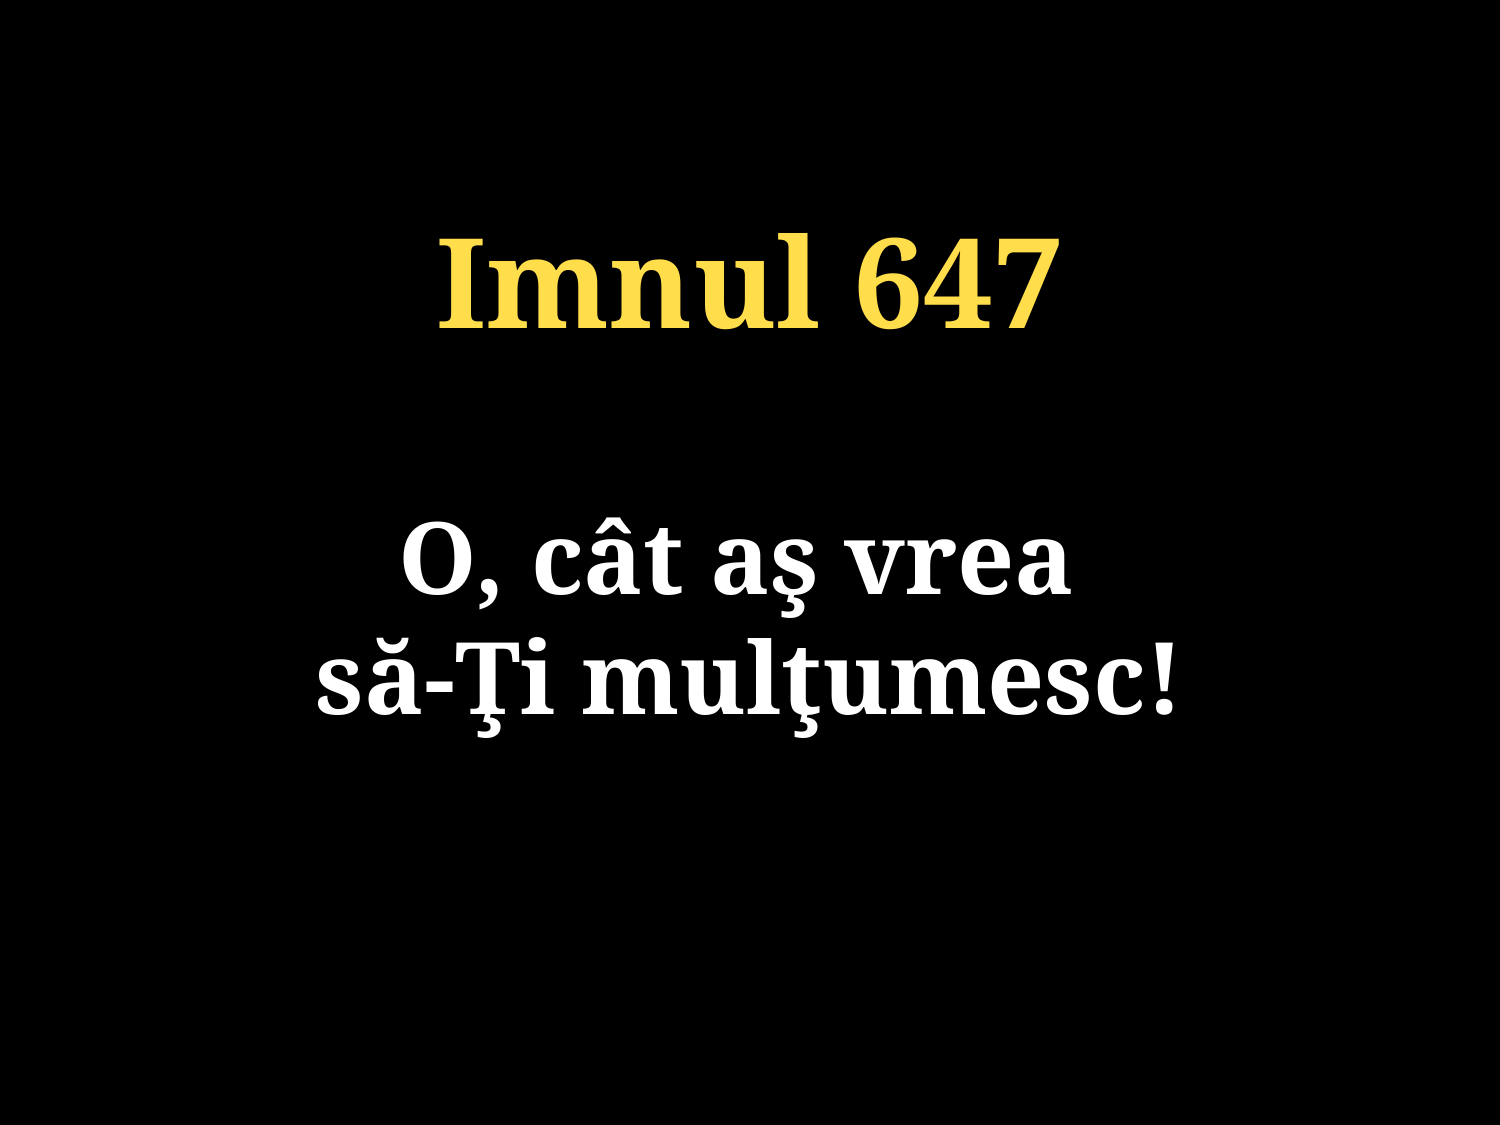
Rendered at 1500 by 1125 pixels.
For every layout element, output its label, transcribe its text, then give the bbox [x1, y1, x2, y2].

text_box O, cât aş vrea să-Ţi mulţumesc! [0, 487, 1500, 743]
text_box Imnul 647 [0, 195, 1500, 361]
